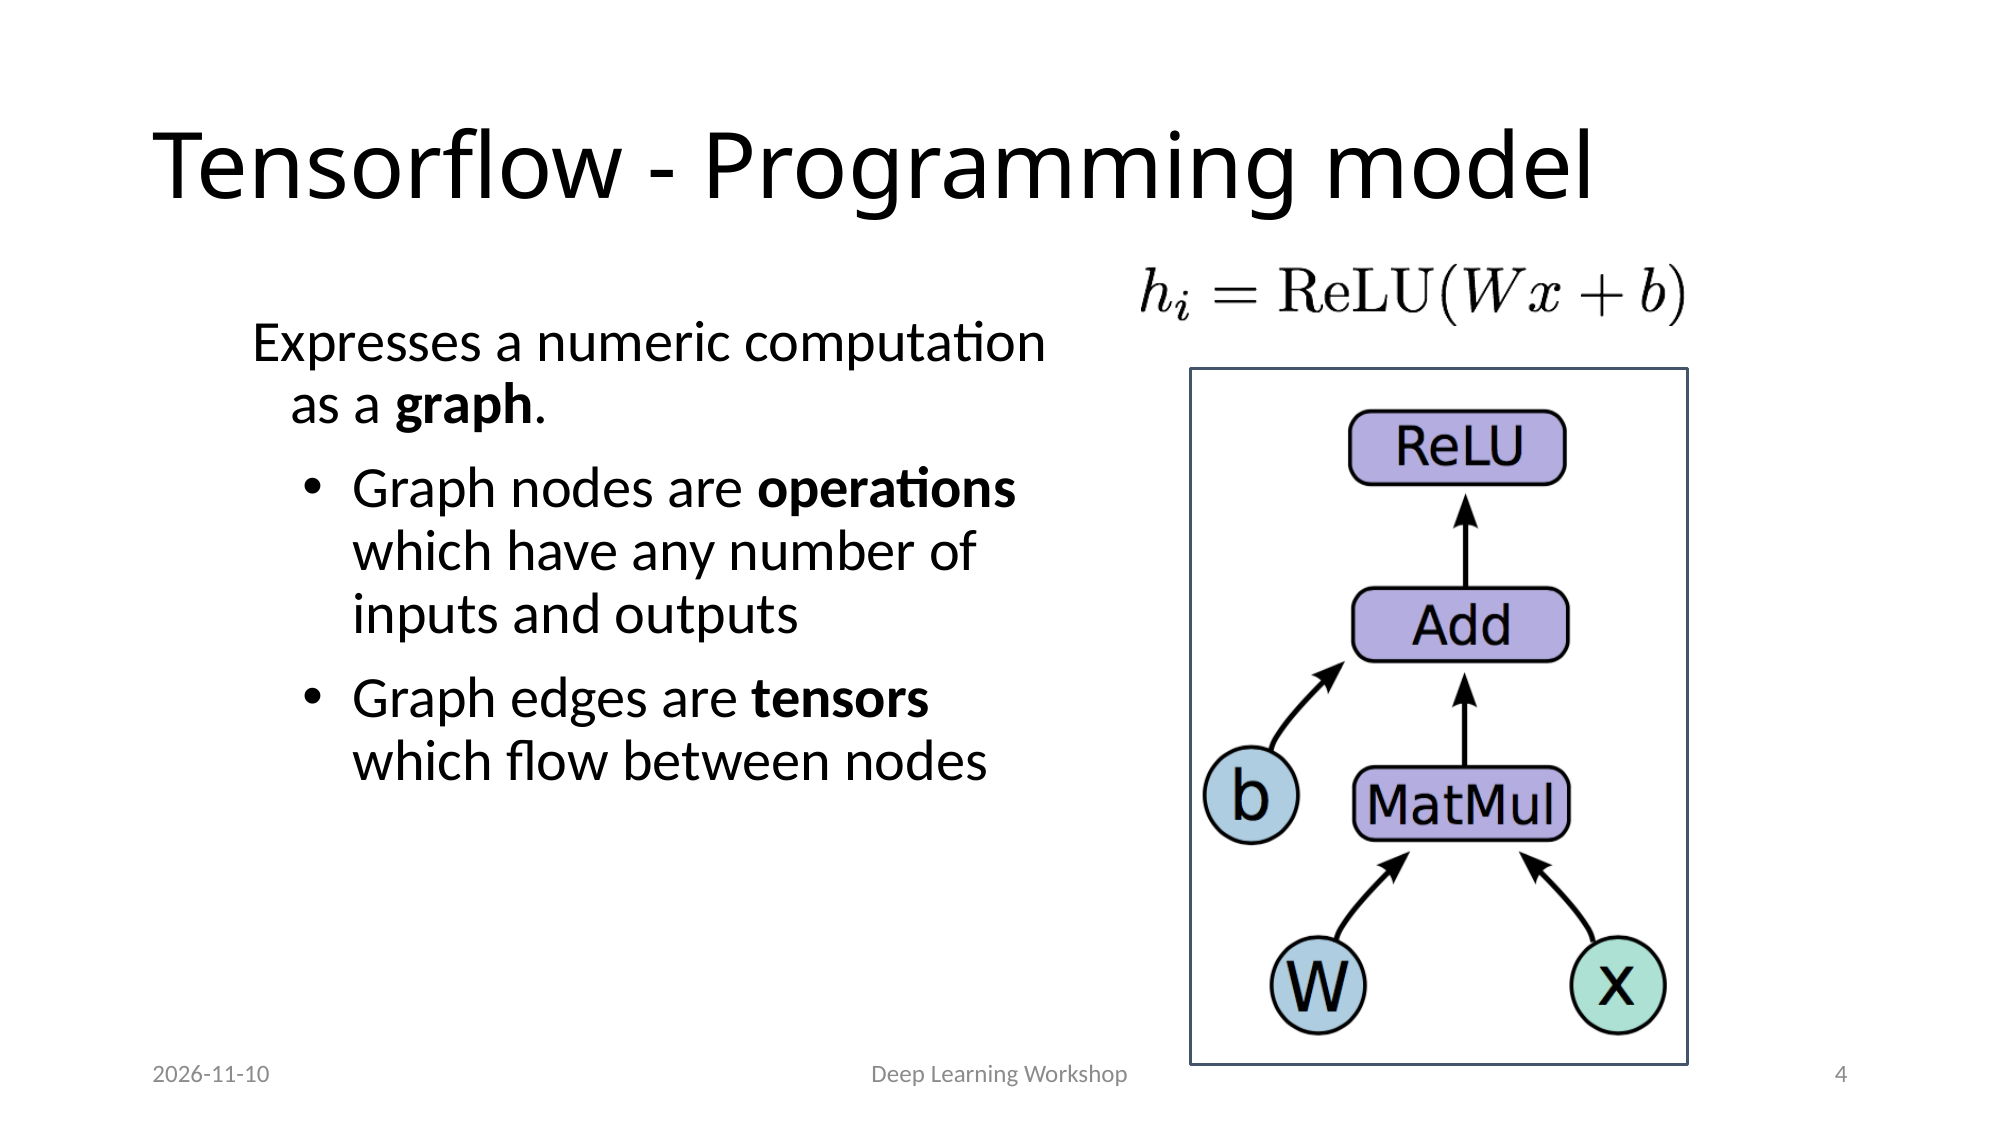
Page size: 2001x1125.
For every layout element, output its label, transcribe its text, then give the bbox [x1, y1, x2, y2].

title Tensorflow - Programming model [137, 59, 1863, 278]
picture [1141, 263, 1686, 326]
footer Deep Learning Workshop [662, 1042, 1338, 1103]
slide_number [137, 1042, 588, 1103]
list Expresses a numeric computation as a graph. Graph nodes are operations which have any number of inputs and outputs Graph edges are tensors which flow between nodes [237, 303, 1073, 1017]
picture [1191, 369, 1686, 1063]
slide_number 4 [1412, 1042, 1863, 1103]
